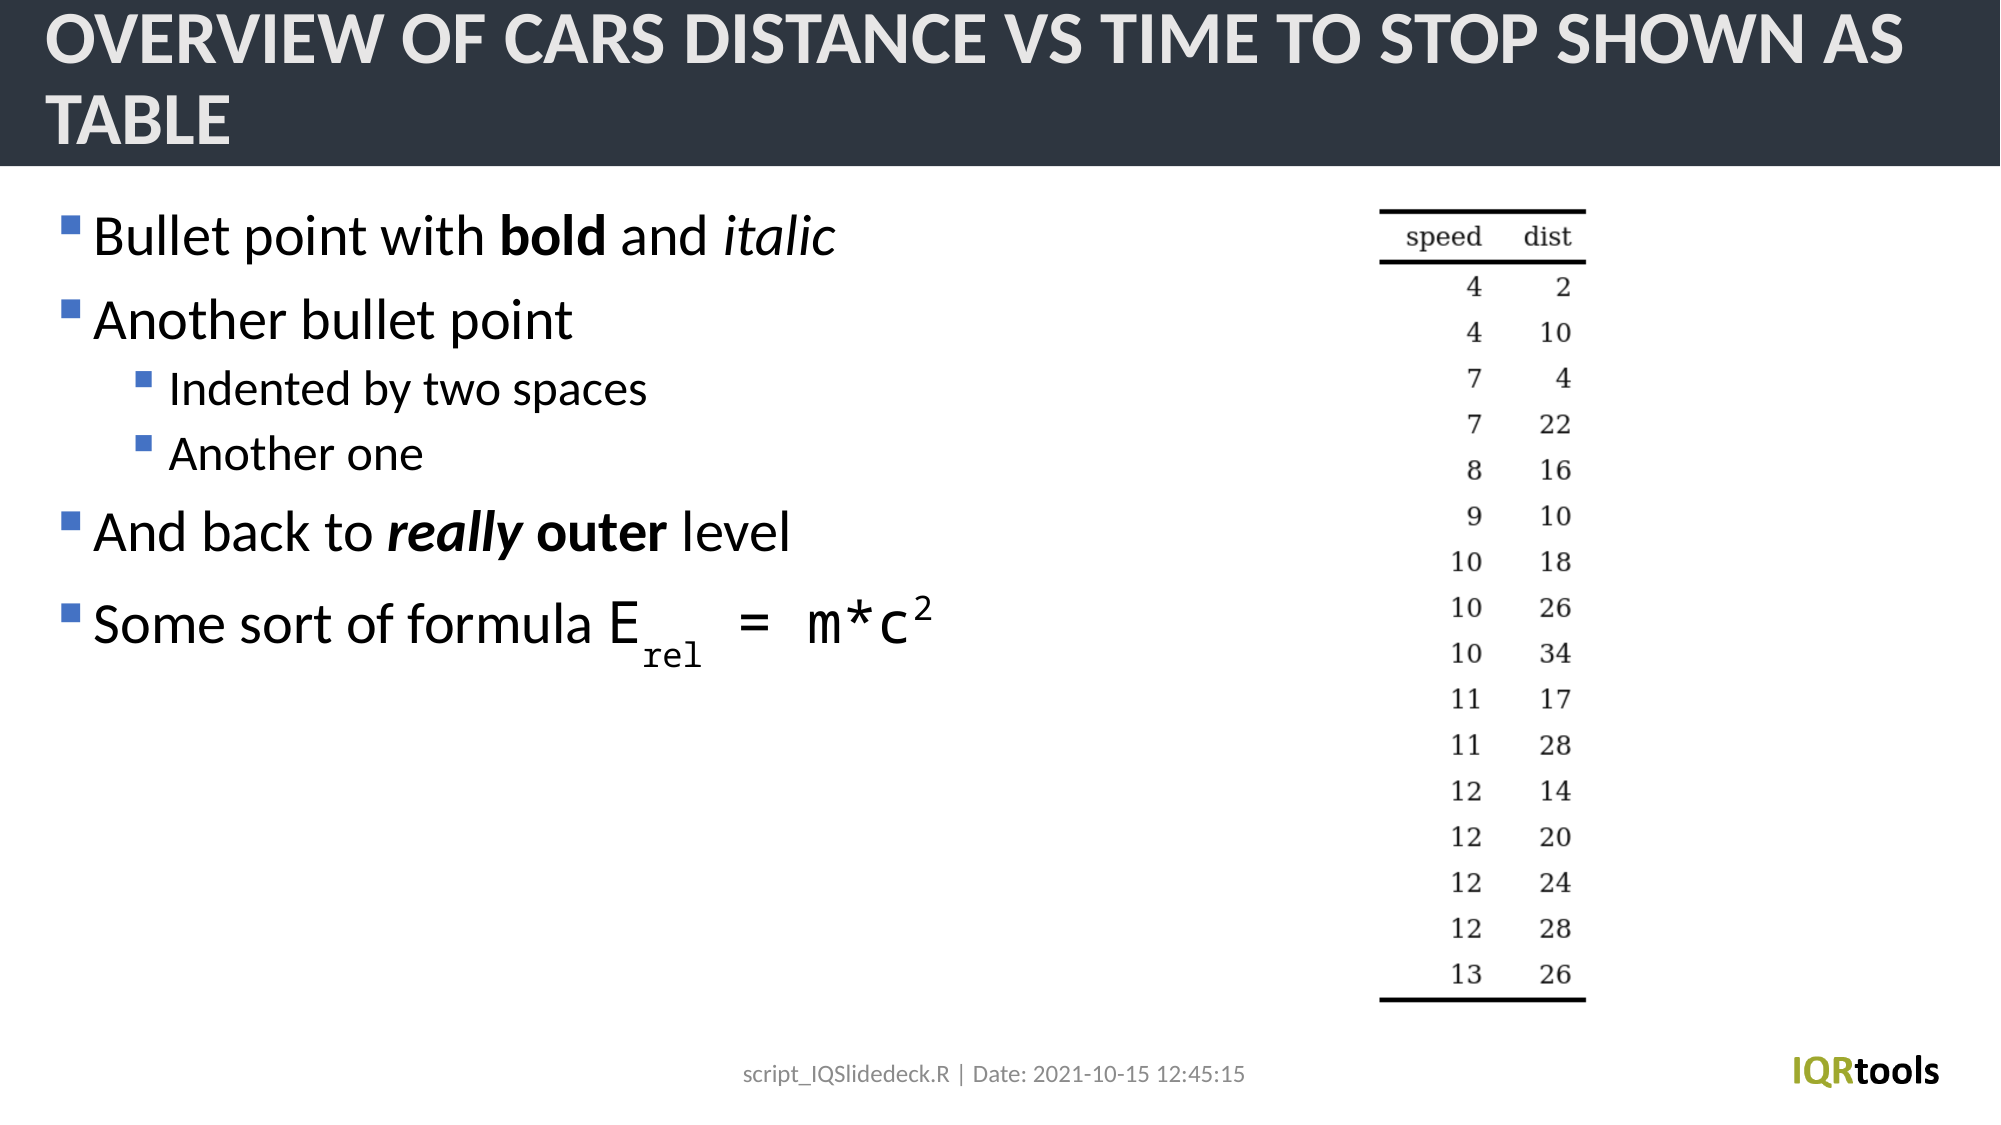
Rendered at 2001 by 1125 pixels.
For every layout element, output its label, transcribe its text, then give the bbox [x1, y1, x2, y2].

list Bullet point with bold and italic Another bullet point Indented by two spaces Another one And back to really outer level Some sort of formula Erel = m*c2 [41, 197, 988, 1014]
picture [1770, 1034, 1980, 1115]
title Overview of cars distance vs time to stop shown as table [0, 0, 2000, 167]
footer script_IQSlidedeck.R | Date: 2021-10-15 12:45:15 [515, 1042, 1475, 1103]
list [1012, 197, 1952, 1014]
